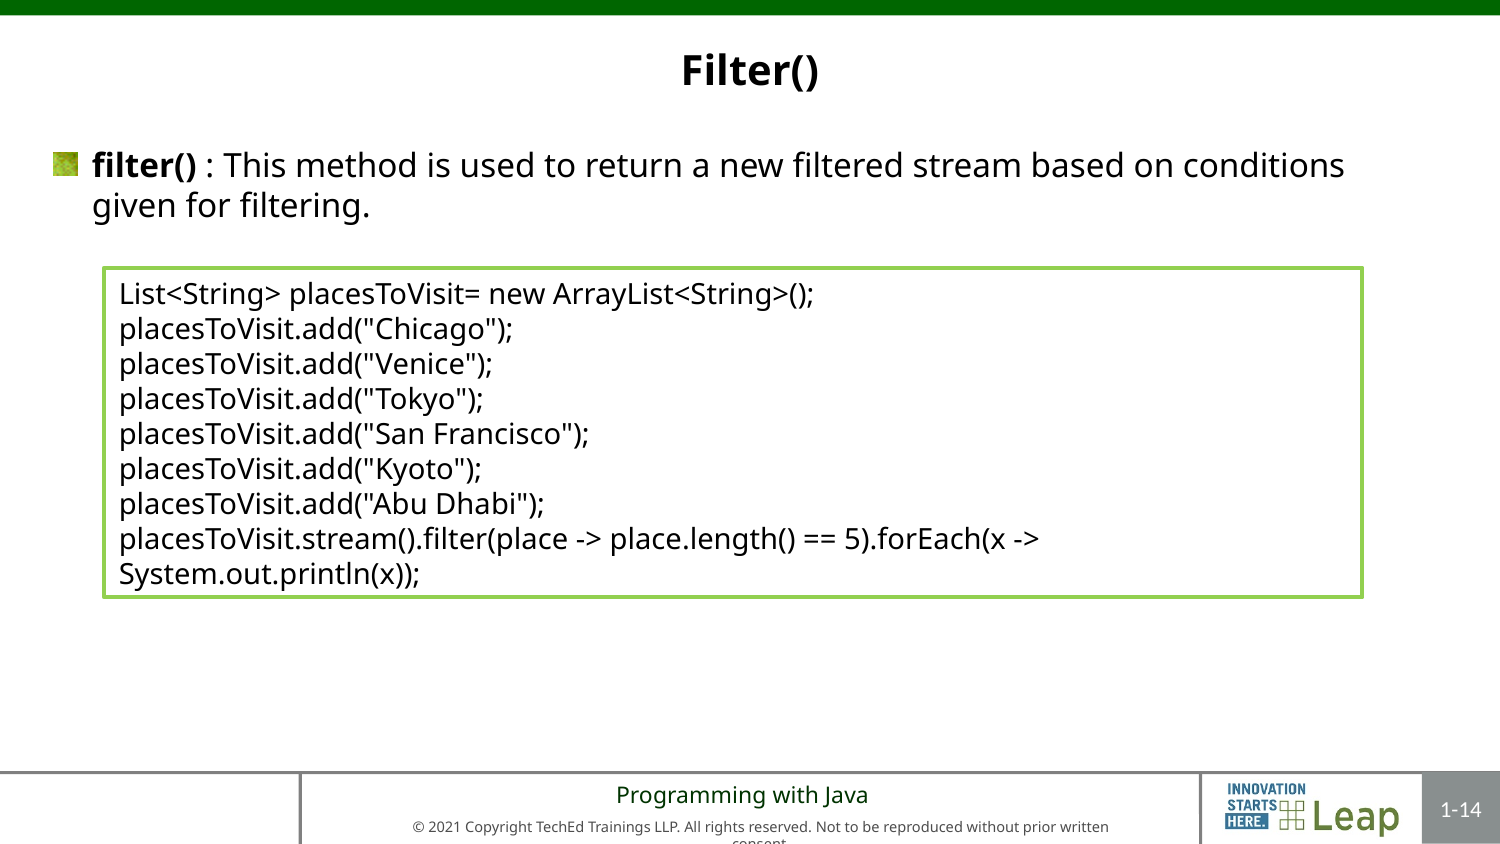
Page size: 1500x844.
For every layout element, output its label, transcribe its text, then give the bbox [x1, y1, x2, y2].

picture [1222, 779, 1403, 840]
text_box List<String> placesToVisit= new ArrayList<String>(); placesToVisit.add("Chicago"); placesToVisit.add("Venice"); placesToVisit.add("Tokyo"); placesToVisit.add("San Francisco"); placesToVisit.add("Kyoto"); placesToVisit.add("Abu Dhabi"); placesToVisit.stream().filter(place -> place.length() == 5).forEach(x -> System.out.println(x)); [102, 266, 1364, 599]
list filter() : This method is used to return a new filtered stream based on conditions given for filtering. [39, 136, 1454, 760]
picture [53, 152, 78, 176]
title Filter() [123, 17, 1377, 120]
